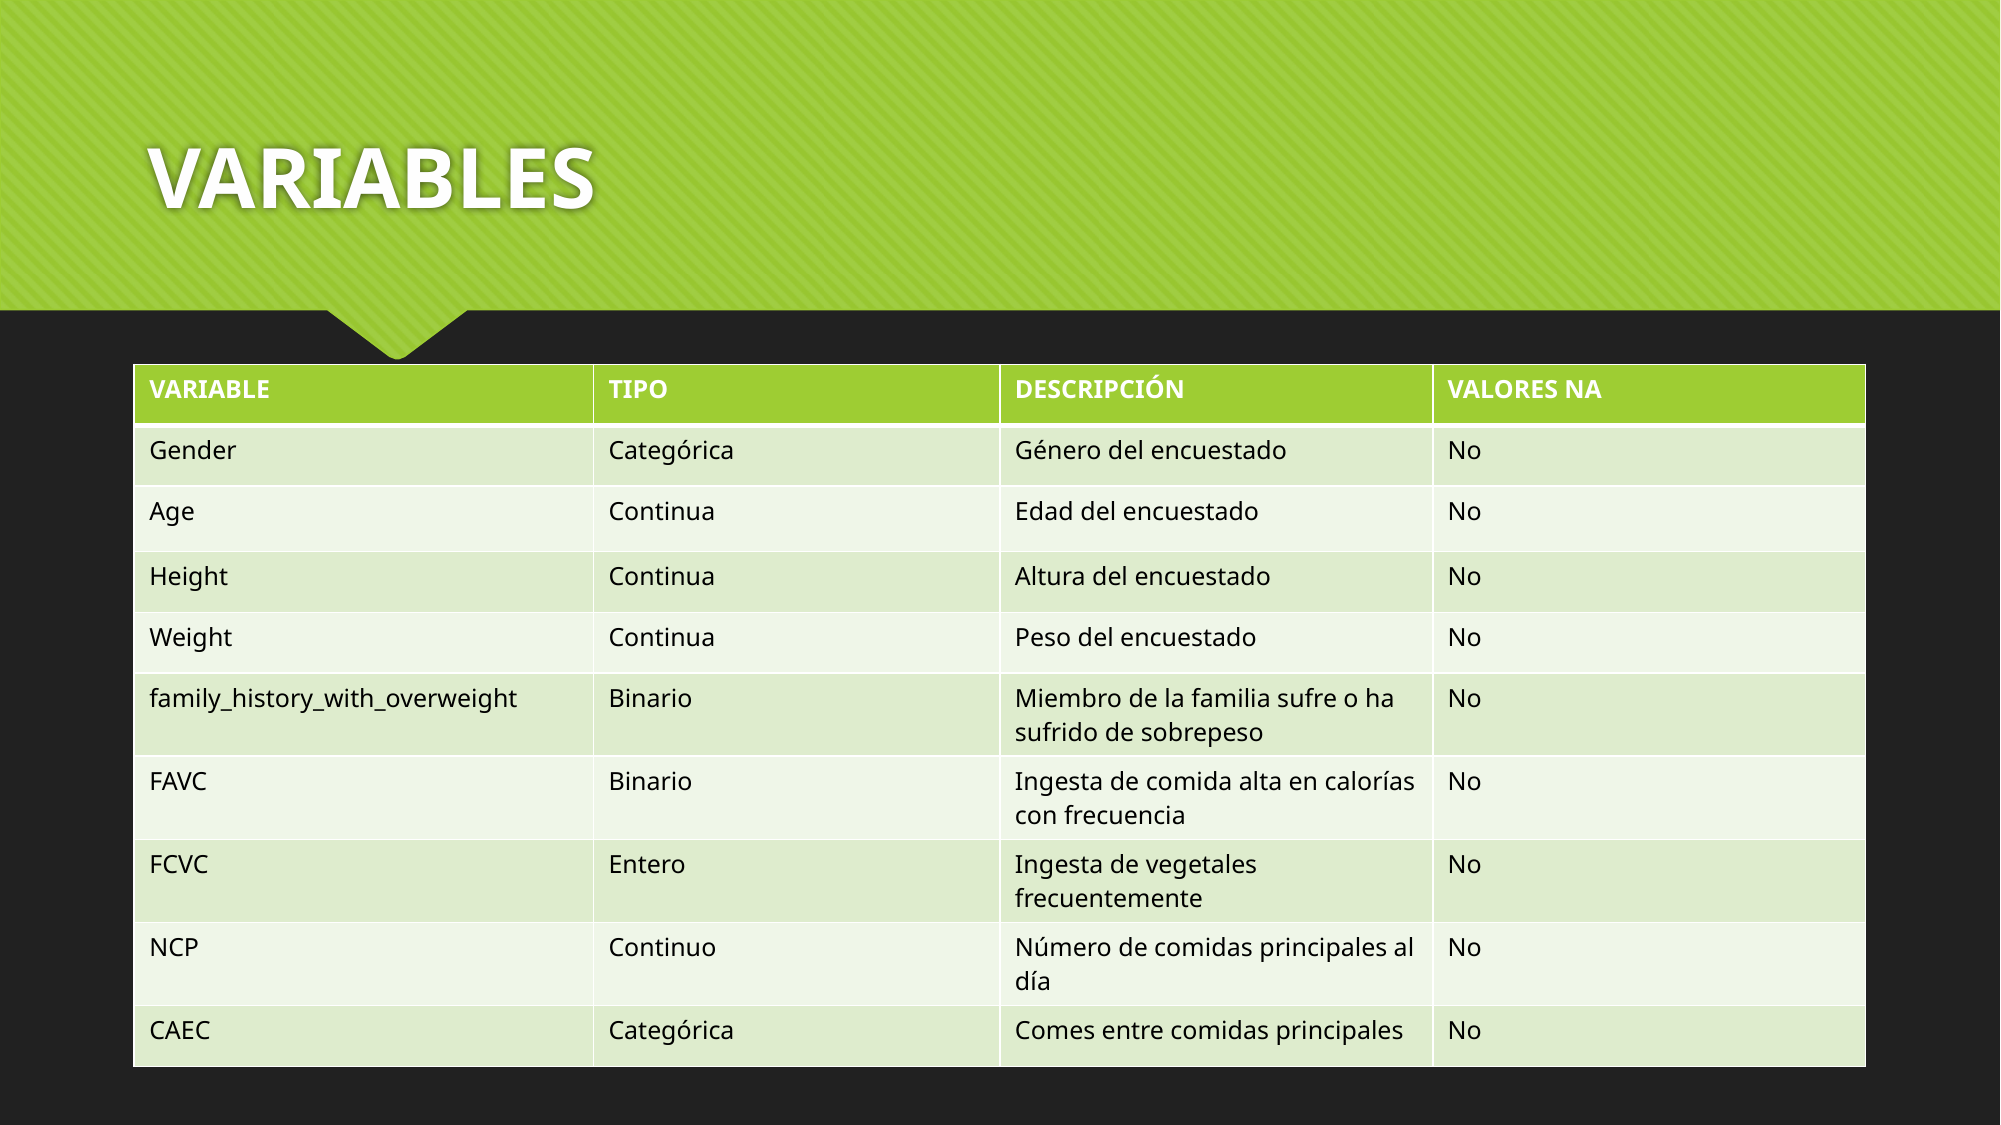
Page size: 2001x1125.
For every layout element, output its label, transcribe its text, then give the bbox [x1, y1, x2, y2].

table_header TIPO [594, 365, 999, 423]
table_cell Número de comidas principales al día [1001, 923, 1432, 1005]
table_cell Ingesta de comida alta en calorías con frecuencia [1001, 757, 1432, 839]
table_cell No [1434, 840, 1865, 922]
table_cell Continua [594, 552, 999, 612]
table_cell Ingesta de vegetales frecuentemente [1001, 840, 1432, 922]
table_cell No [1434, 923, 1865, 1005]
table_cell Age [135, 487, 593, 551]
table_cell Gender [135, 428, 593, 485]
table_cell No [1434, 674, 1865, 755]
table_cell Entero [594, 840, 999, 922]
table_header VALORES NA [1434, 365, 1865, 423]
table_cell Binario [594, 757, 999, 839]
table_cell Género del encuestado [1001, 428, 1432, 485]
table_cell Altura del encuestado [1001, 552, 1432, 612]
table_cell No [1434, 552, 1865, 612]
table_cell Continuo [594, 923, 999, 1005]
table_cell Miembro de la familia sufre o ha sufrido de sobrepeso [1001, 674, 1432, 755]
table_cell No [1434, 757, 1865, 839]
table_cell Height [135, 552, 593, 612]
table_cell Continua [594, 613, 999, 672]
table_cell NCP [135, 923, 593, 1005]
table_cell Weight [135, 613, 593, 672]
table_cell CAEC [135, 1006, 593, 1066]
table_header VARIABLE [135, 365, 593, 423]
table_header DESCRIPCIÓN [1001, 365, 1432, 423]
table_cell No [1434, 613, 1865, 672]
table_cell family_history_with_overweight [135, 674, 593, 755]
title VARIABLES [132, 73, 1868, 233]
table_cell Edad del encuestado [1001, 487, 1432, 551]
table_cell FAVC [135, 757, 593, 839]
table_cell No [1434, 487, 1865, 551]
table_cell Binario [594, 674, 999, 755]
table_cell Categórica [594, 1006, 999, 1066]
table_cell Comes entre comidas principales [1001, 1006, 1432, 1066]
table_cell Categórica [594, 428, 999, 485]
table_cell Peso del encuestado [1001, 613, 1432, 672]
table_cell FCVC [135, 840, 593, 922]
table_cell Continua [594, 487, 999, 551]
table_cell No [1434, 1006, 1865, 1066]
table_cell No [1434, 428, 1865, 485]
